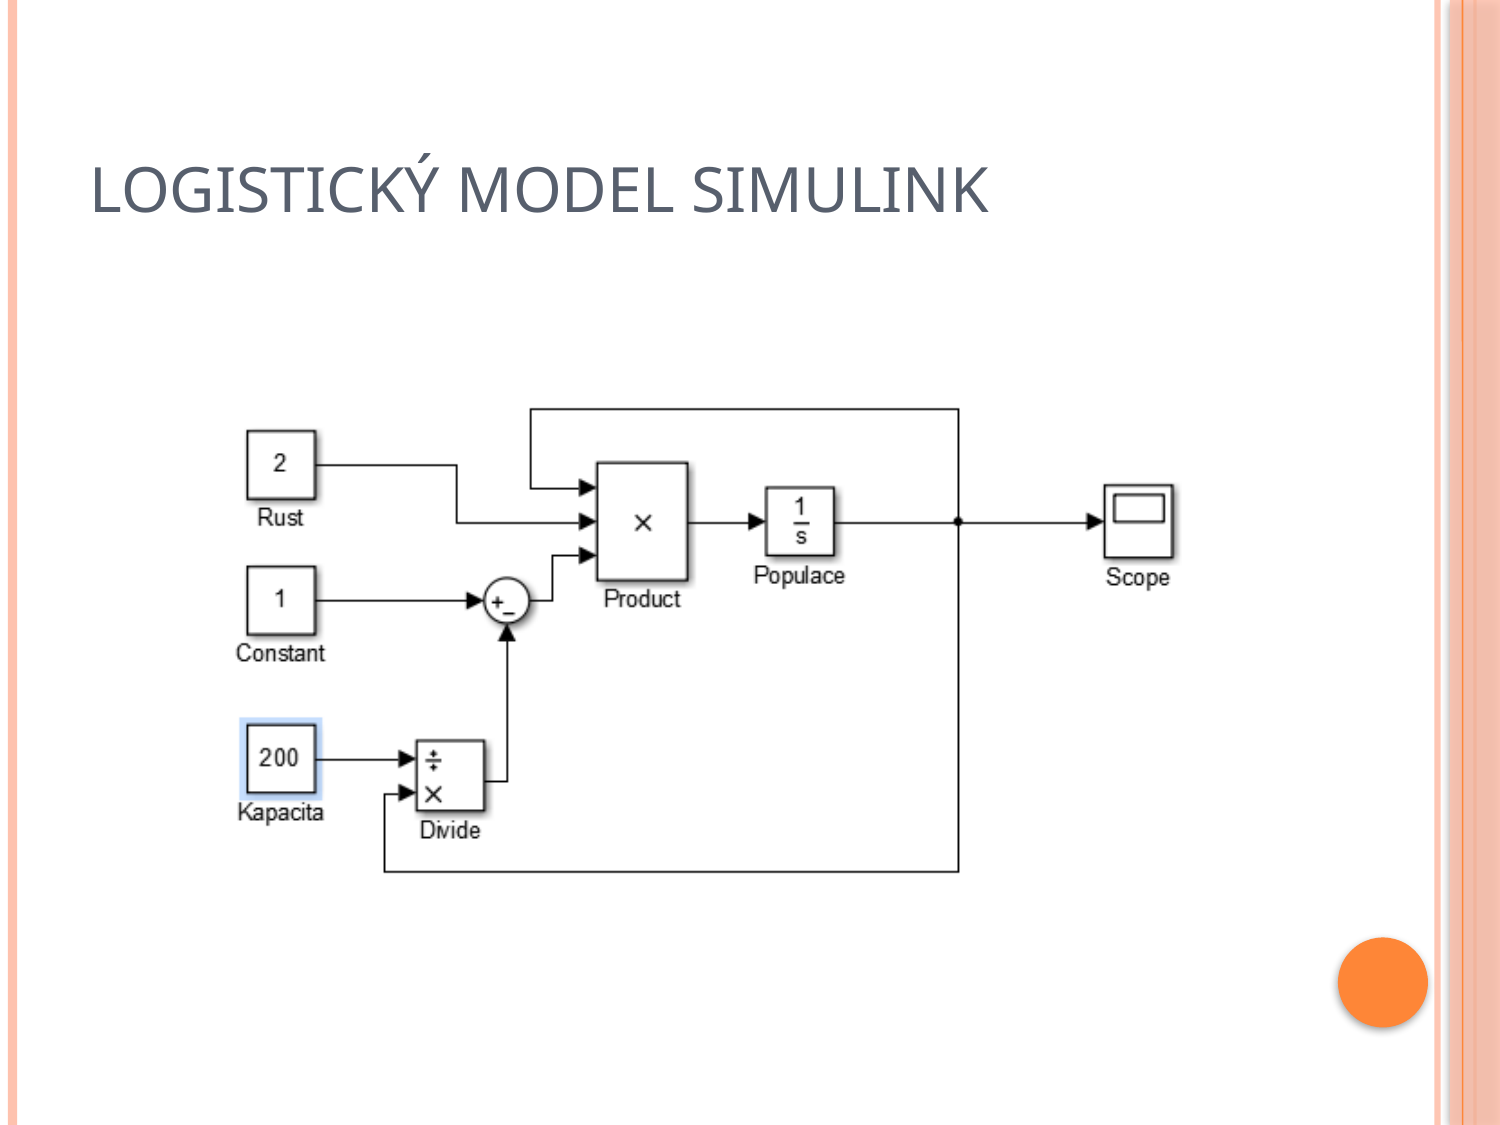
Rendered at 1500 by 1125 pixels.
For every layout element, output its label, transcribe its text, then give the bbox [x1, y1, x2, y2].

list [217, 349, 1208, 923]
title Logistický model SIMULINK [75, 45, 1300, 233]
